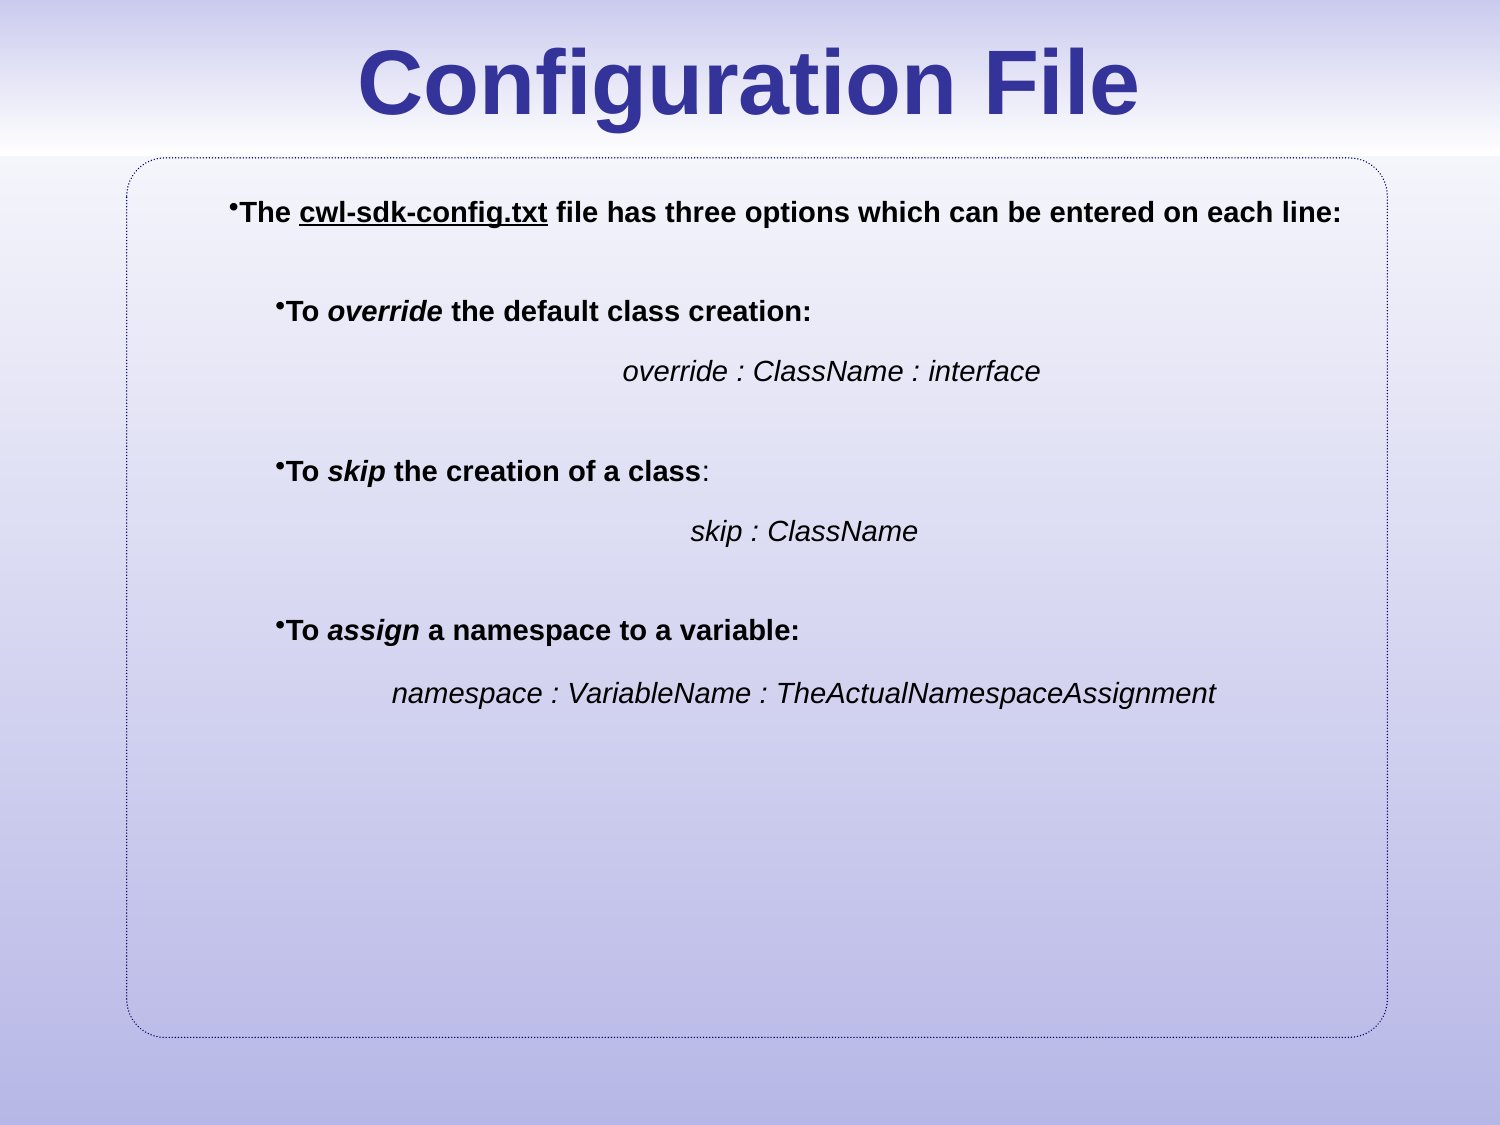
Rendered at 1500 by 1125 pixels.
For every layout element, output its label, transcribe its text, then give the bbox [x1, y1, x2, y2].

text_box The cwl-sdk-config.txt file has three options which can be entered on each line: To override the default class creation: override : ClassName : interface To skip the creation of a class: skip : ClassName To assign a namespace to a variable: namespace : VariableName : TheActualNamespaceAssignment [126, 157, 1388, 1038]
text_box Configuration File [0, 0, 1500, 156]
